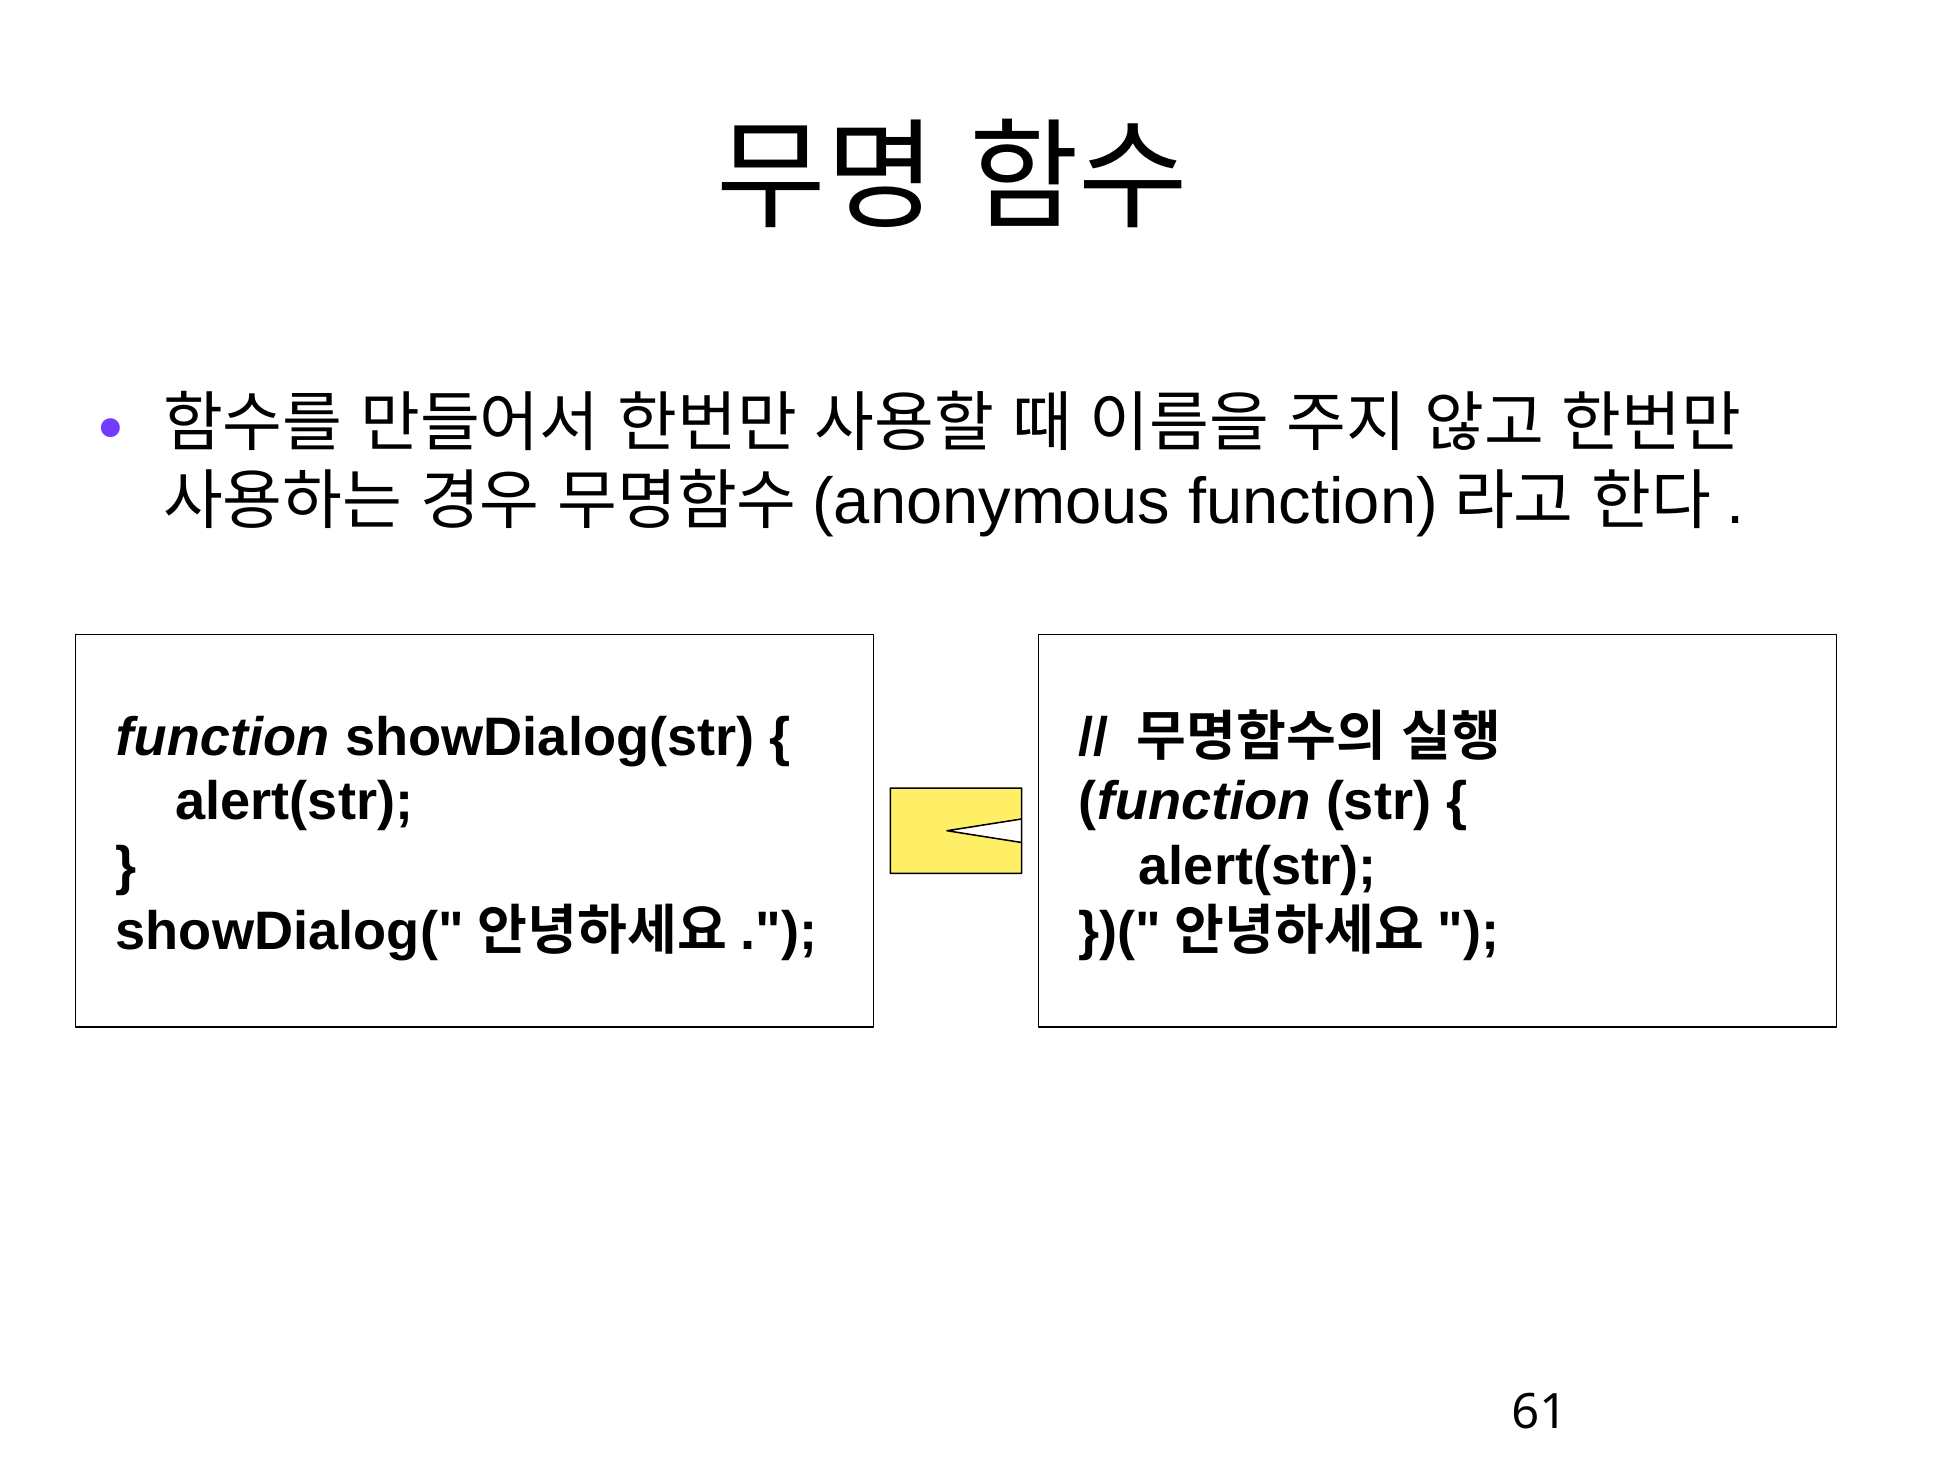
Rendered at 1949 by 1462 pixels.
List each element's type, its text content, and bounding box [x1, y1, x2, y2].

text_box ‹#› [1496, 1372, 1899, 1462]
text_box // 무명함수의 실행 (function (str) { alert(str); })("안녕하세요"); [1038, 634, 1837, 1027]
text_box function showDialog(str) { alert(str); } showDialog("안녕하세요."); [75, 634, 874, 1027]
text_box 무명 함수 [156, 92, 1749, 255]
text_box [890, 788, 1022, 874]
text_box 함수를 만들어서 한번만 사용할 때 이름을 주지 않고 한번만 사용하는 경우 무명함수(anonymous function)라고 한다. [75, 372, 1923, 1432]
